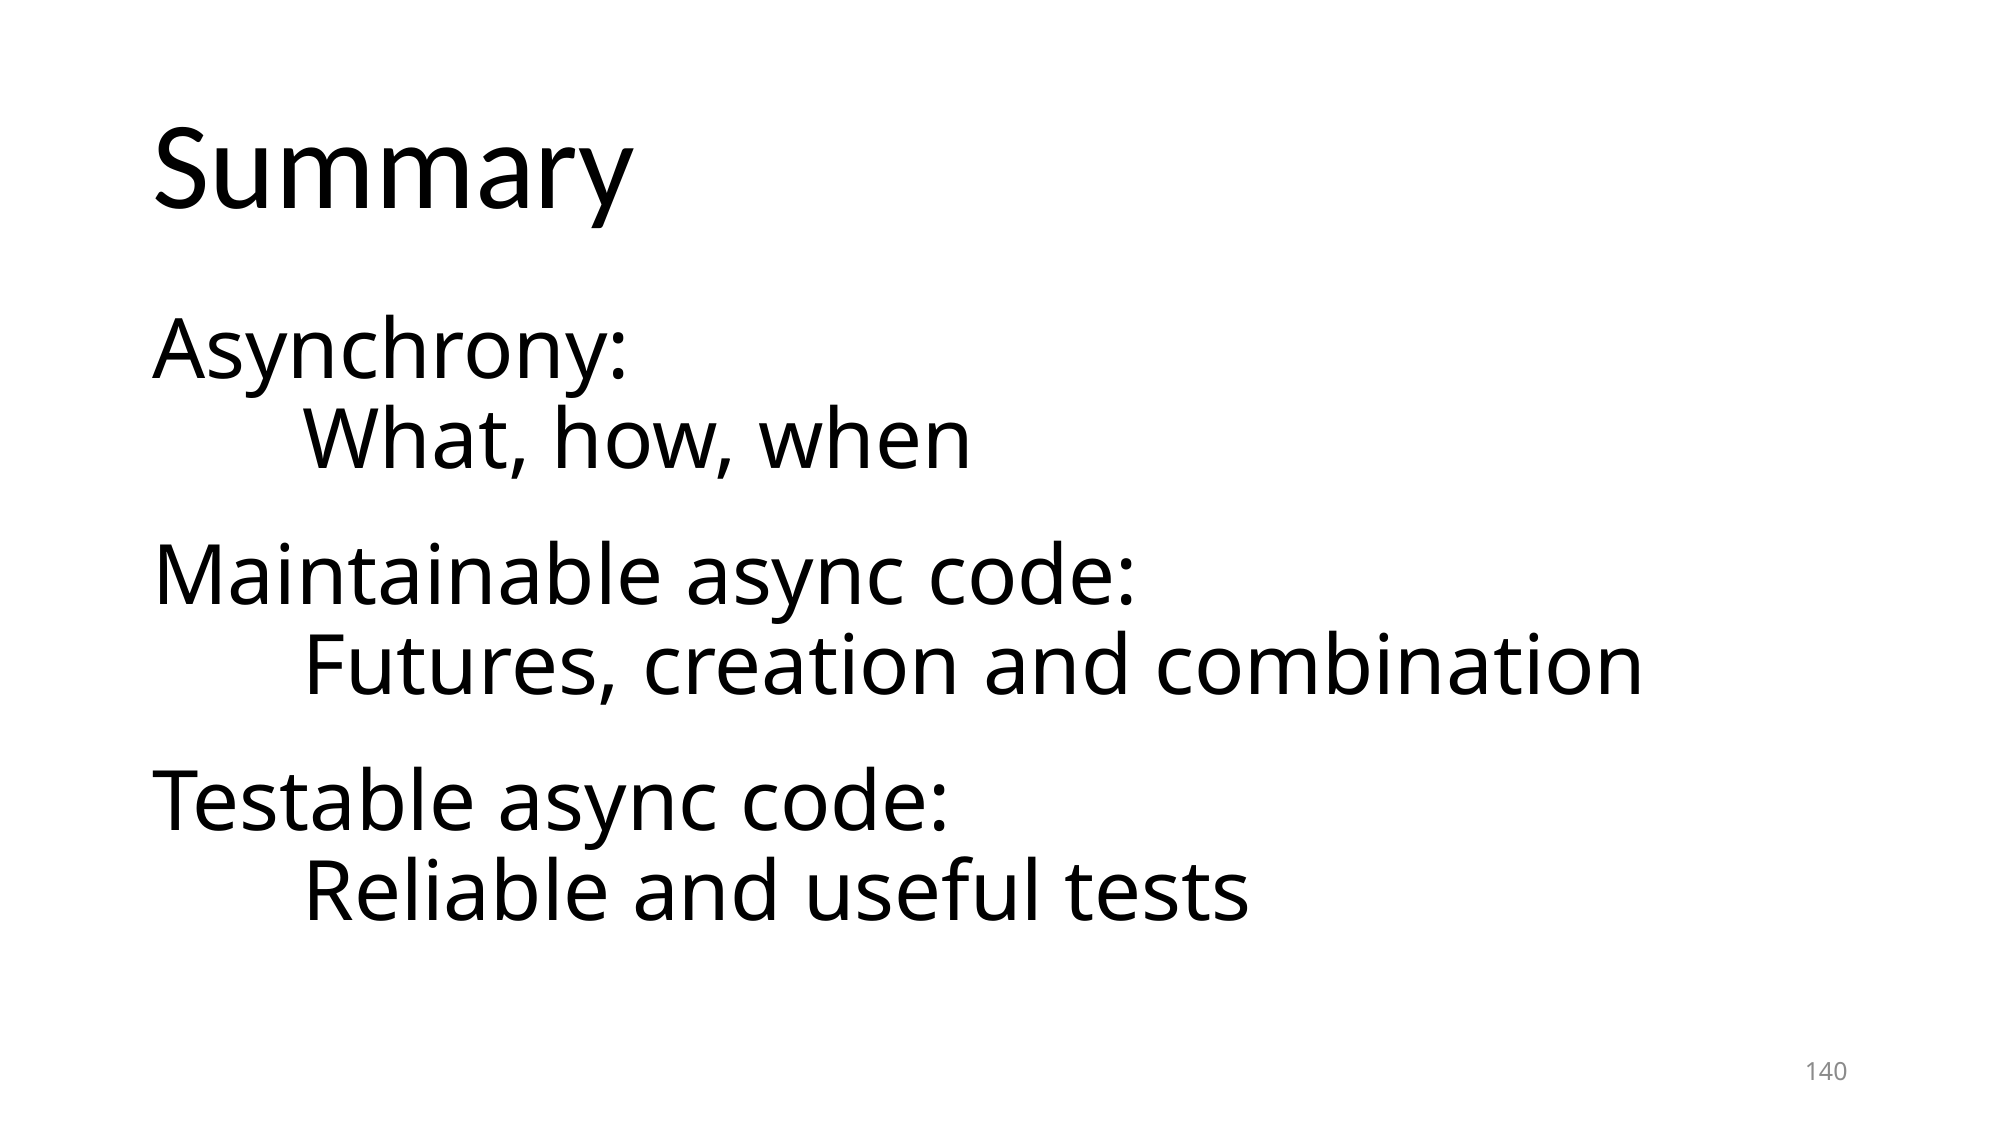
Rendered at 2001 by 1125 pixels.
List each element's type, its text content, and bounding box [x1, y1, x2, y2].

title Summary [137, 59, 1863, 278]
slide_number 140 [1412, 1042, 1863, 1103]
list Asynchrony: What, how, when Maintainable async code: Futures, creation and combination Testable async code: Reliable and useful tests [137, 299, 1863, 1014]
